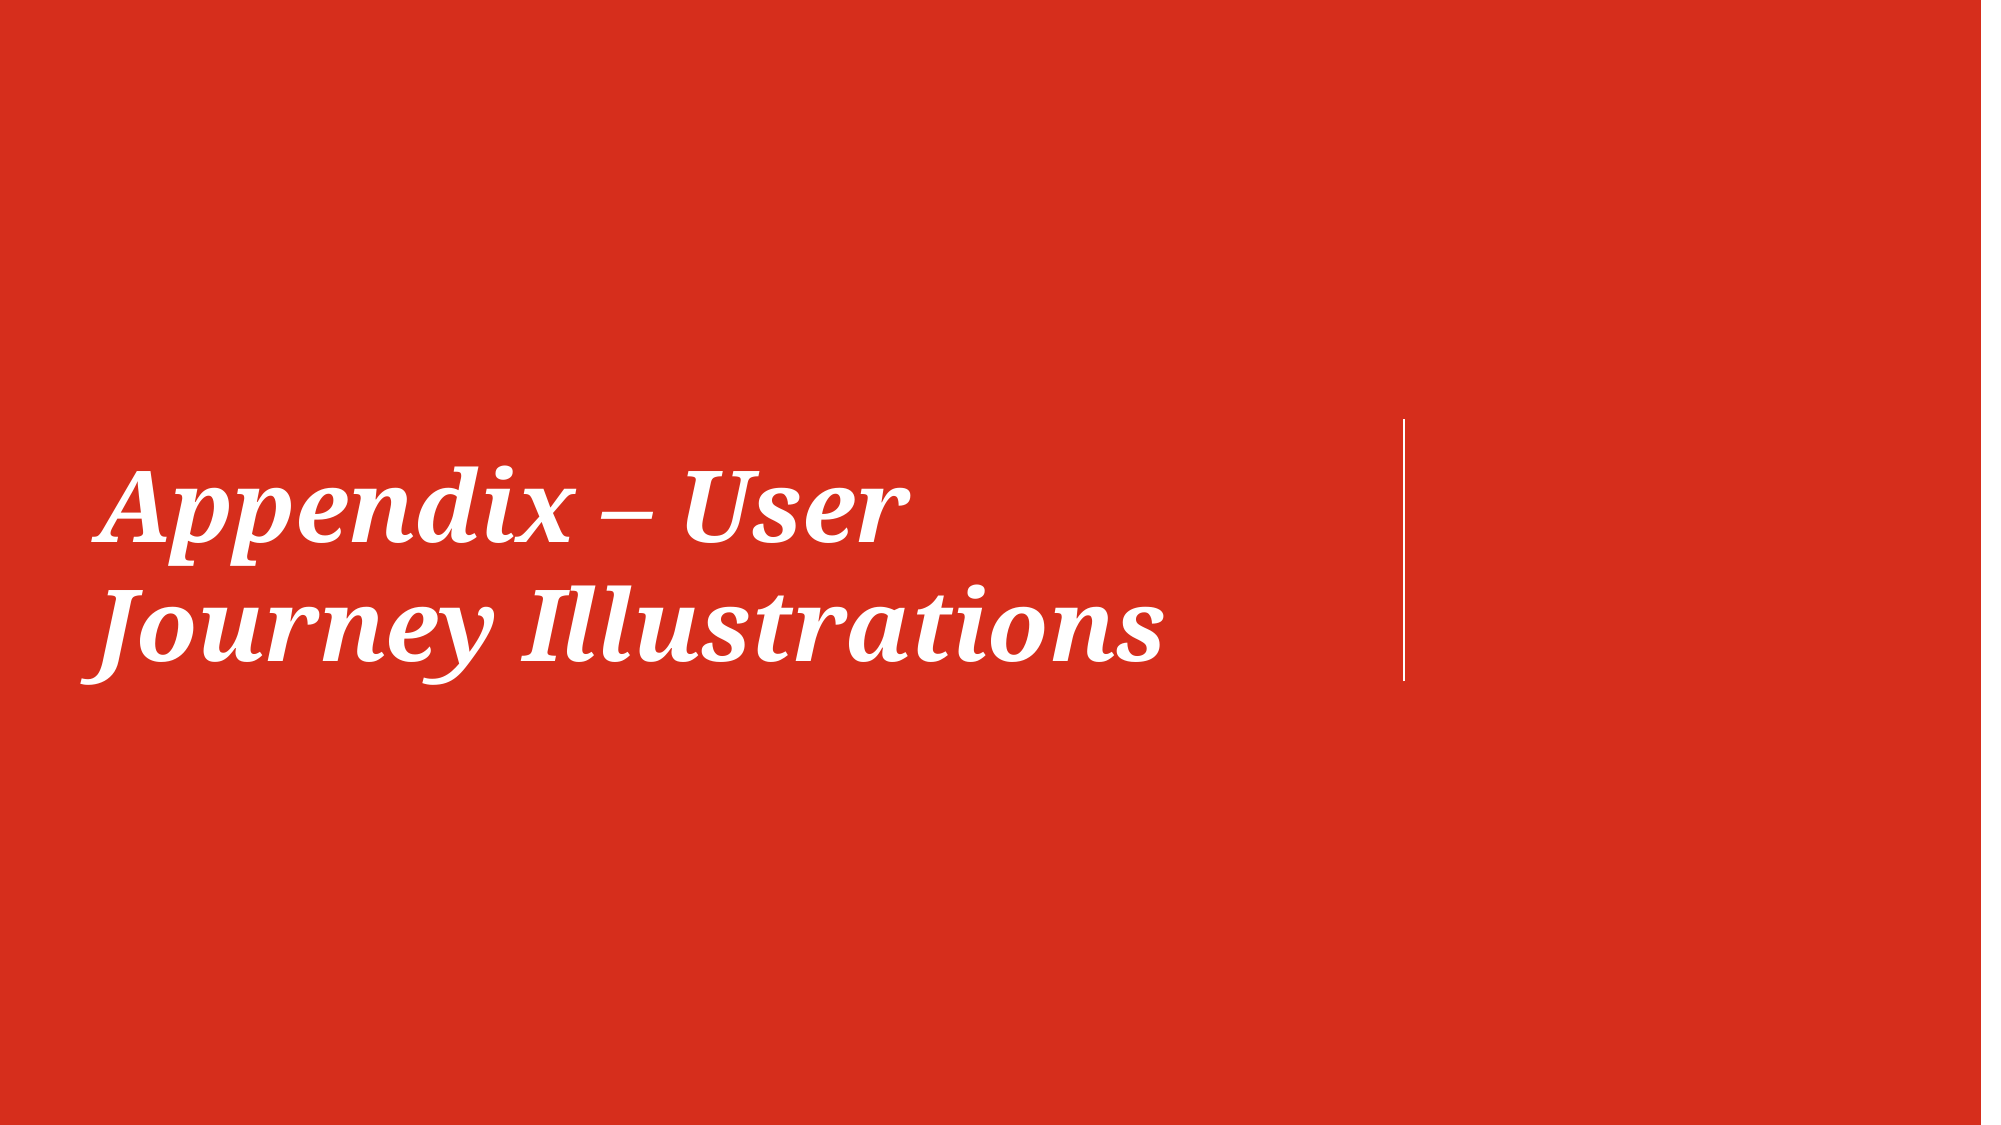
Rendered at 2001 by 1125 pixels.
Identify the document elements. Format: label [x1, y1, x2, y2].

text_box [96, 88, 1895, 1081]
text_box [0, 0, 1981, 1125]
